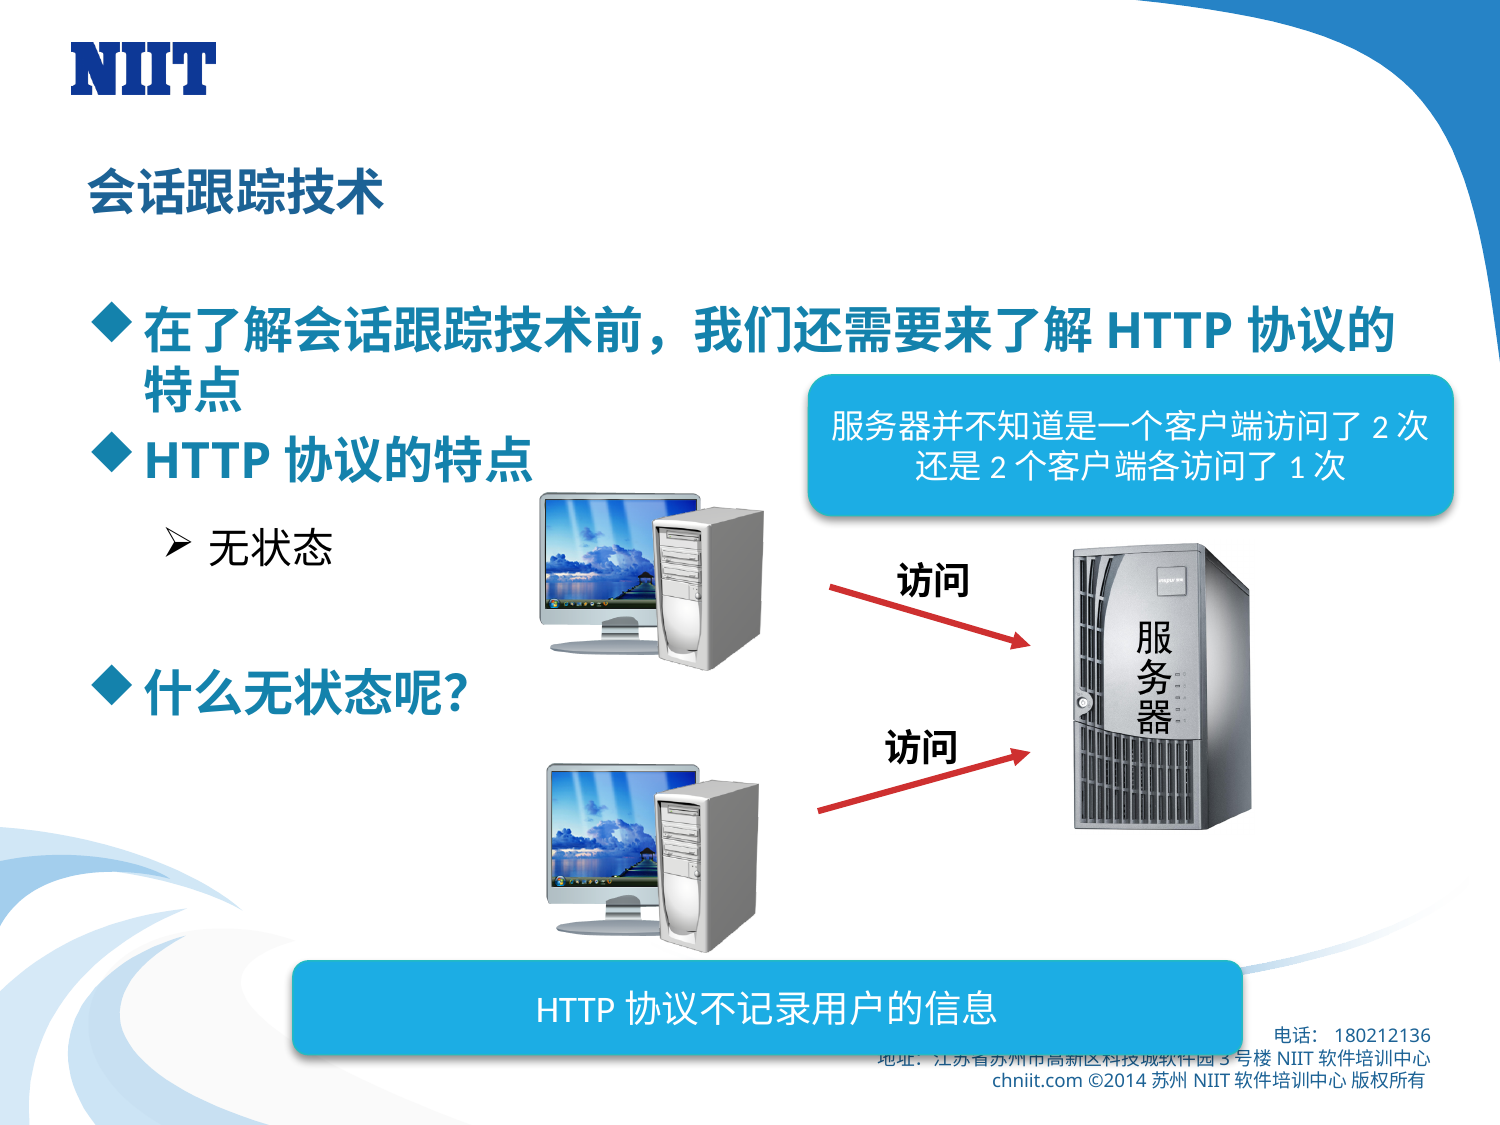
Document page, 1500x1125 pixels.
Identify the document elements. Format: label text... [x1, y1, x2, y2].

list 在了解会话跟踪技术前，我们还需要来了解HTTP协议的特点 HTTP协议的特点 无状态 什么无状态呢？ [72, 291, 1425, 983]
title 会话跟踪技术 [71, 131, 1422, 250]
text_box [908, 610, 1031, 649]
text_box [538, 491, 764, 672]
text_box [988, 749, 1031, 765]
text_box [546, 763, 760, 954]
text_box 服务器并不知道是一个客户端访问了2次还是2个客户端各访问了1次 [807, 374, 1454, 517]
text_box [1070, 539, 1256, 835]
text_box 访问 [881, 550, 988, 610]
text_box HTTP协议不记录用户的信息 [292, 960, 1243, 1056]
picture [71, 42, 216, 95]
text_box 访问 [869, 716, 988, 777]
